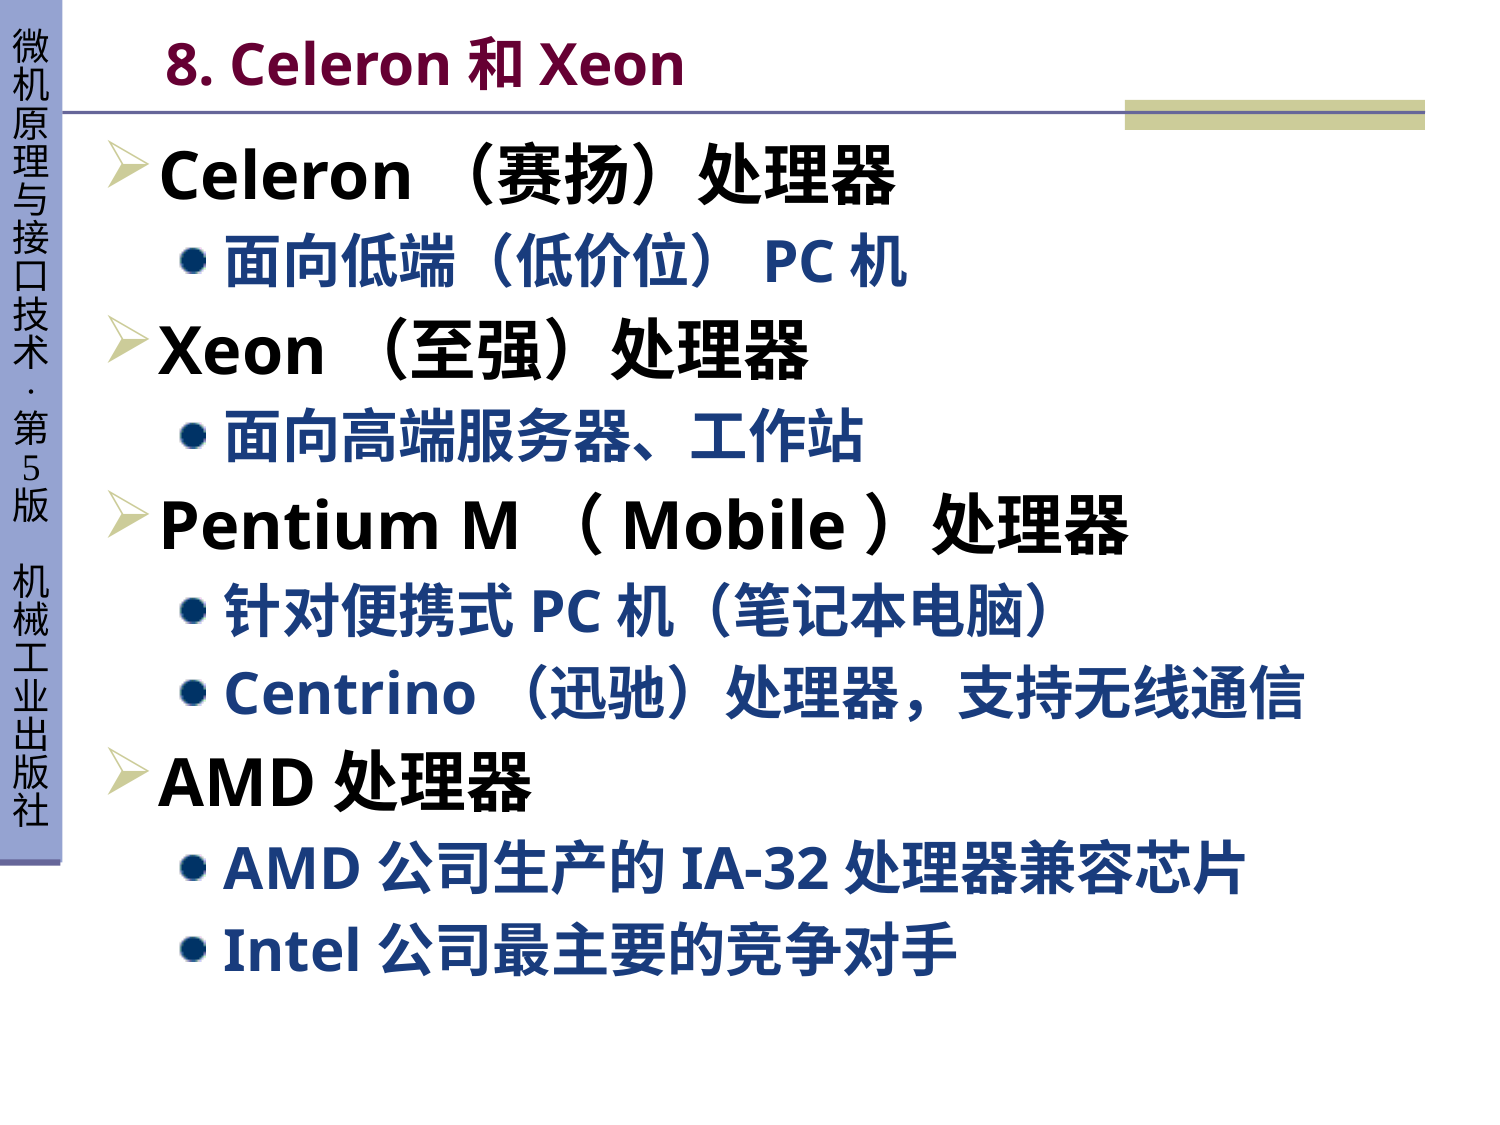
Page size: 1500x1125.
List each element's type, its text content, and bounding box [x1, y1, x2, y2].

picture [176, 851, 206, 881]
picture [176, 933, 206, 962]
picture [176, 676, 206, 706]
list Celeron（赛扬）处理器 面向低端（低价位）PC机 Xeon（至强）处理器 面向高端服务器、工作站 Pentium M（Mobile）处理器 针对便携式PC机（笔记本电脑） Centrino（迅驰）处理器，支持无线通信 AMD处理器 AMD公司生产的IA-32处理器兼容芯片 Intel公司最主要的竞争对手 [86, 124, 1450, 1051]
picture [176, 419, 206, 449]
picture [176, 594, 206, 624]
picture [176, 244, 206, 274]
title 8. Celeron和Xeon [149, 10, 1426, 116]
